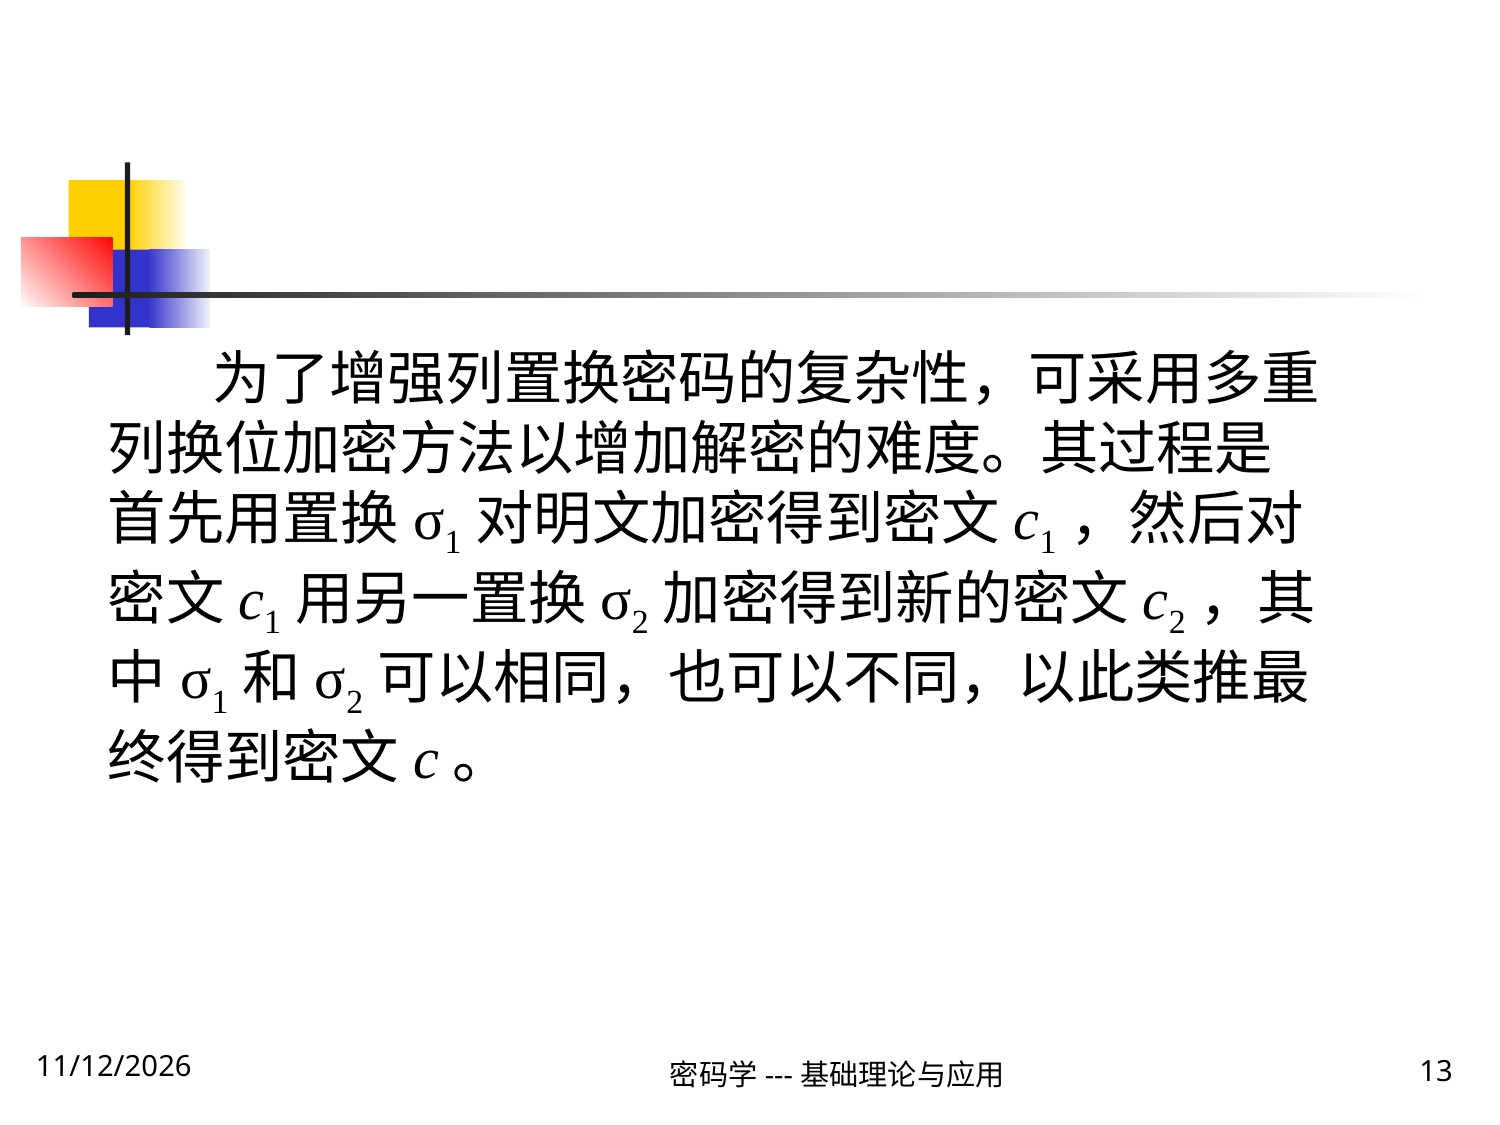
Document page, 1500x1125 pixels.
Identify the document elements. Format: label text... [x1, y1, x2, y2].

list 为了增强列置换密码的复杂性，可采用多重列换位加密方法以增加解密的难度。其过程是首先用置换σ1对明文加密得到密文c1，然后对密文c1用另一置换σ2加密得到新的密文c2，其中σ1和σ2可以相同，也可以不同，以此类推最终得到密文c。 [92, 333, 1341, 1009]
slide_number 2019\12\5 Thursday [20, 1034, 504, 1100]
footer 密码学---基础理论与应用 [599, 1023, 1076, 1100]
slide_number 13 [1154, 1023, 1468, 1100]
